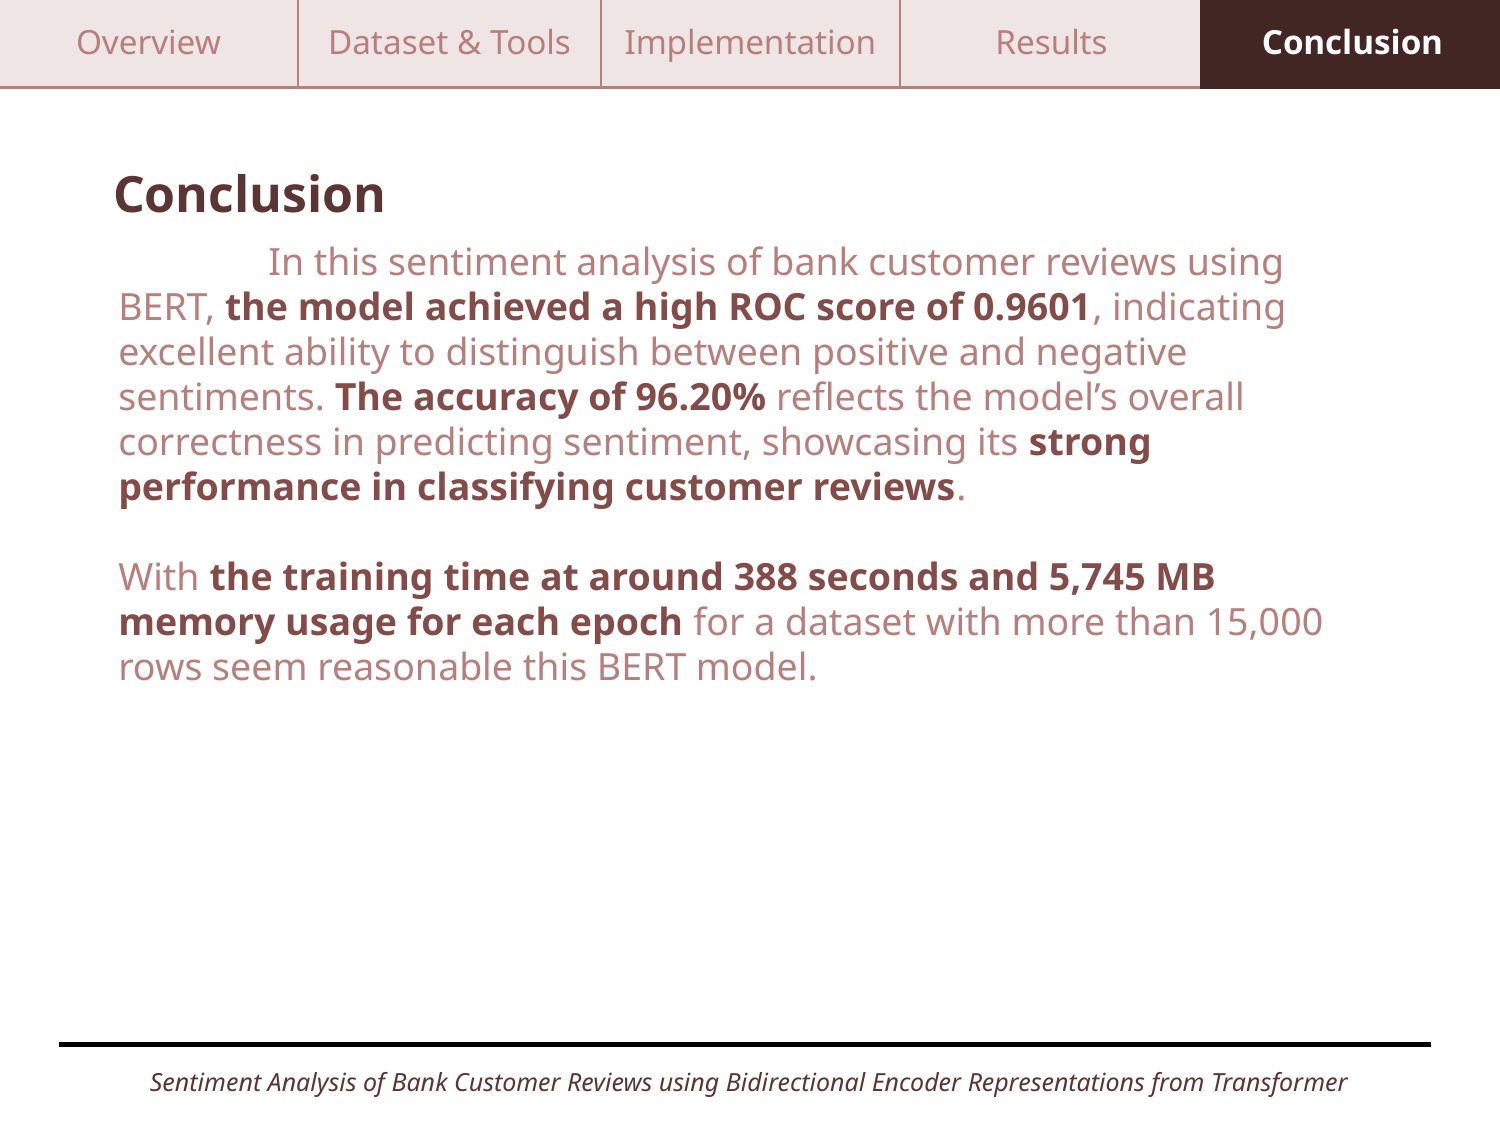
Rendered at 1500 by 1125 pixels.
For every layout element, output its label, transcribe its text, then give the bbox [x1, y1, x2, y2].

text_box Dataset & Tools [297, 0, 602, 80]
text_box In this sentiment analysis of bank customer reviews using BERT, the model achieved a high ROC score of 0.9601, indicating excellent ability to distinguish between positive and negative sentiments. The accuracy of 96.20% reflects the model’s overall correctness in predicting sentiment, showcasing its strong performance in classifying customer reviews. With the training time at around 388 seconds and 5,745 MB memory usage for each epoch for a dataset with more than 15,000 rows seem reasonable this BERT model. [103, 230, 1395, 696]
text_box Sentiment Analysis of Bank Customer Reviews using Bidirectional Encoder Representations from Transformer [135, 1059, 1365, 1105]
text_box Implementation [602, 0, 899, 80]
text_box [0, 89, 1500, 1125]
text_box Conclusion [98, 155, 401, 230]
text_box Dataset & Tools [297, 81, 602, 89]
text_box Results [899, 81, 1200, 89]
text_box Overview [0, 0, 297, 89]
text_box Implementation [602, 81, 899, 89]
text_box Results [899, 0, 1200, 80]
text_box Conclusion [1200, 0, 1500, 89]
